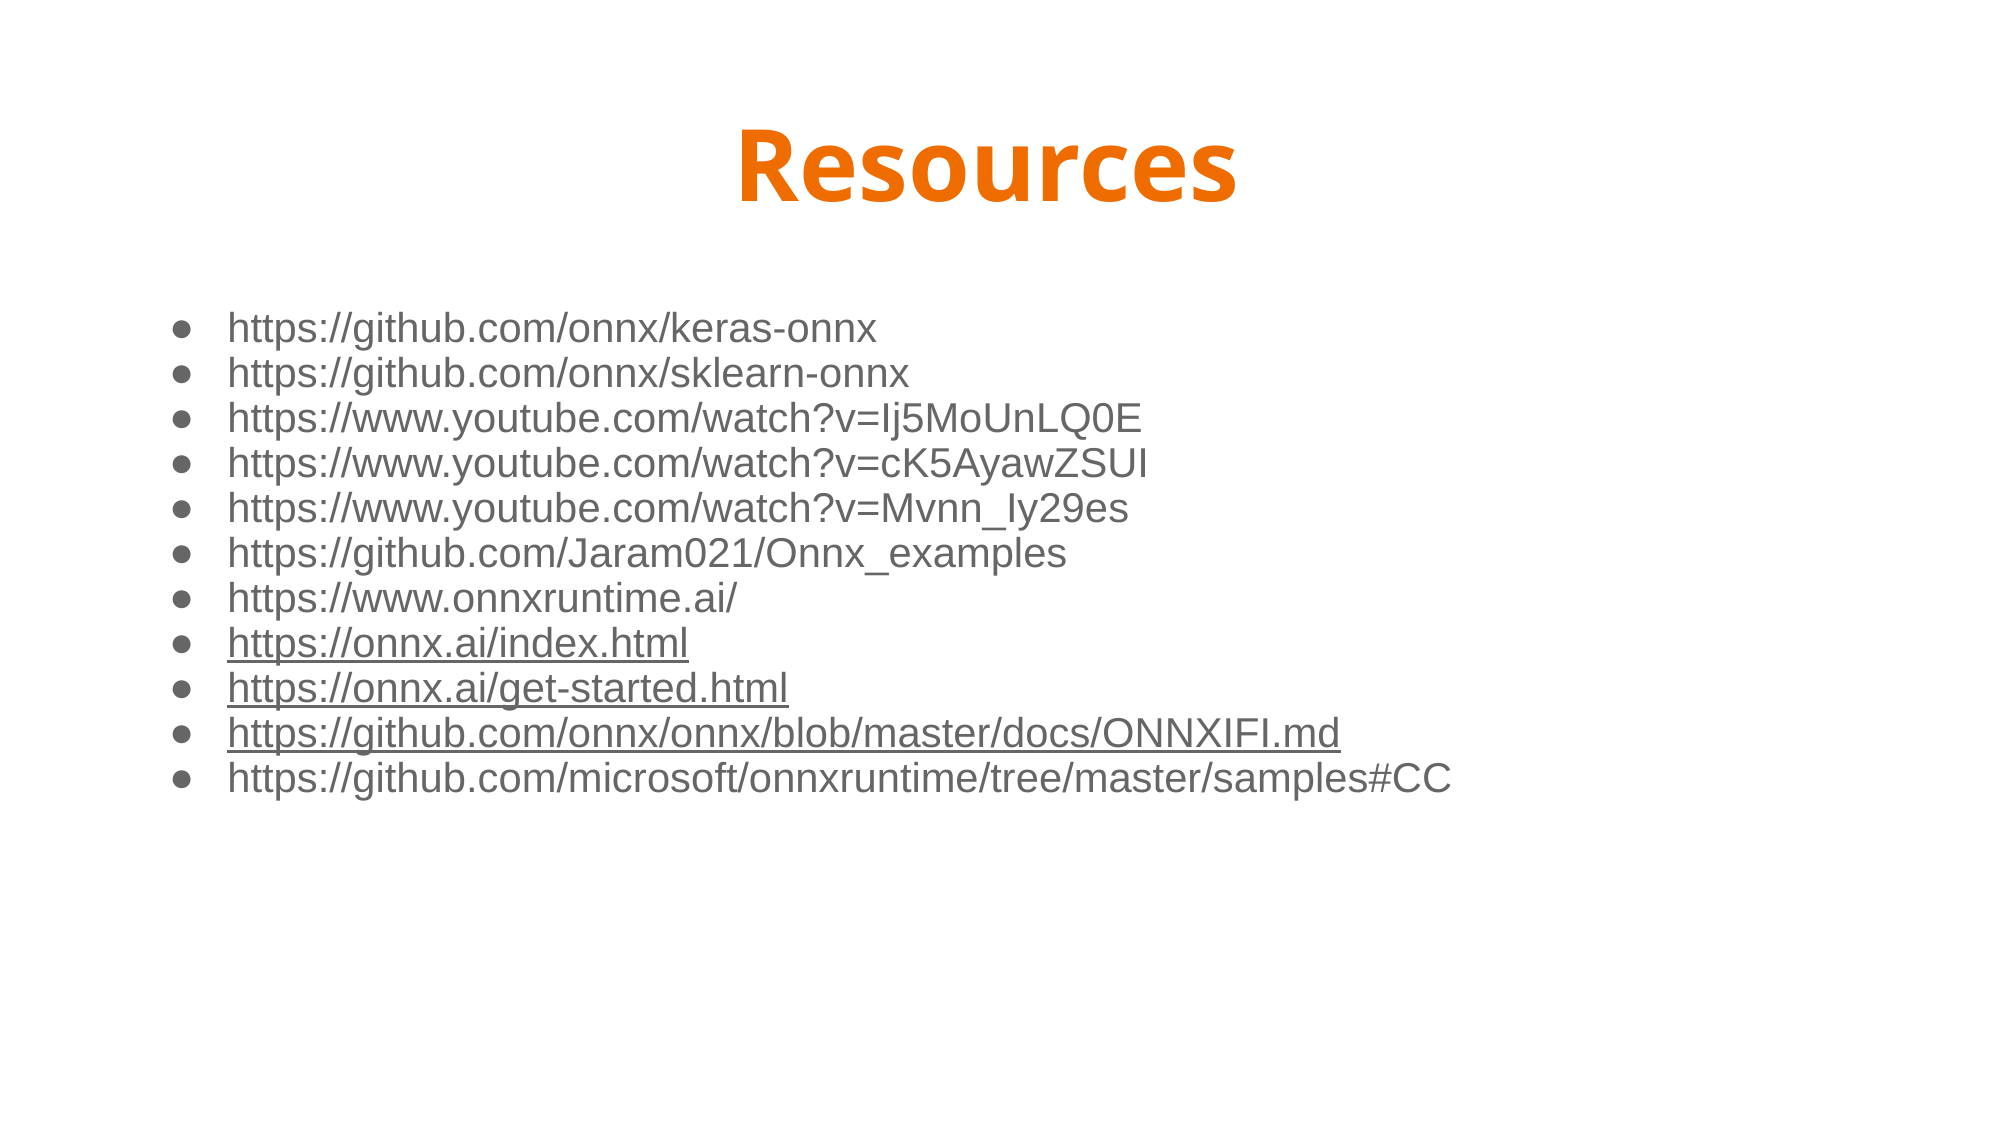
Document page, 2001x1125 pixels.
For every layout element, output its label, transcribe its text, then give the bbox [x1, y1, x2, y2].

title Resources [137, 59, 1863, 278]
list https://github.com/onnx/keras-onnx https://github.com/onnx/sklearn-onnx https://www.youtube.com/watch?v=Ij5MoUnLQ0E https://www.youtube.com/watch?v=cK5AyawZSUI https://www.youtube.com/watch?v=Mvnn_Iy29es https://github.com/Jaram021/Onnx_examples https://www.onnxruntime.ai/ https://onnx.ai/index.html https://onnx.ai/get-started.html https://github.com/onnx/onnx/blob/master/docs/ONNXIFI.md https://github.com/microsoft/onnxruntime/tree/master/samples#CC [137, 299, 1863, 1014]
